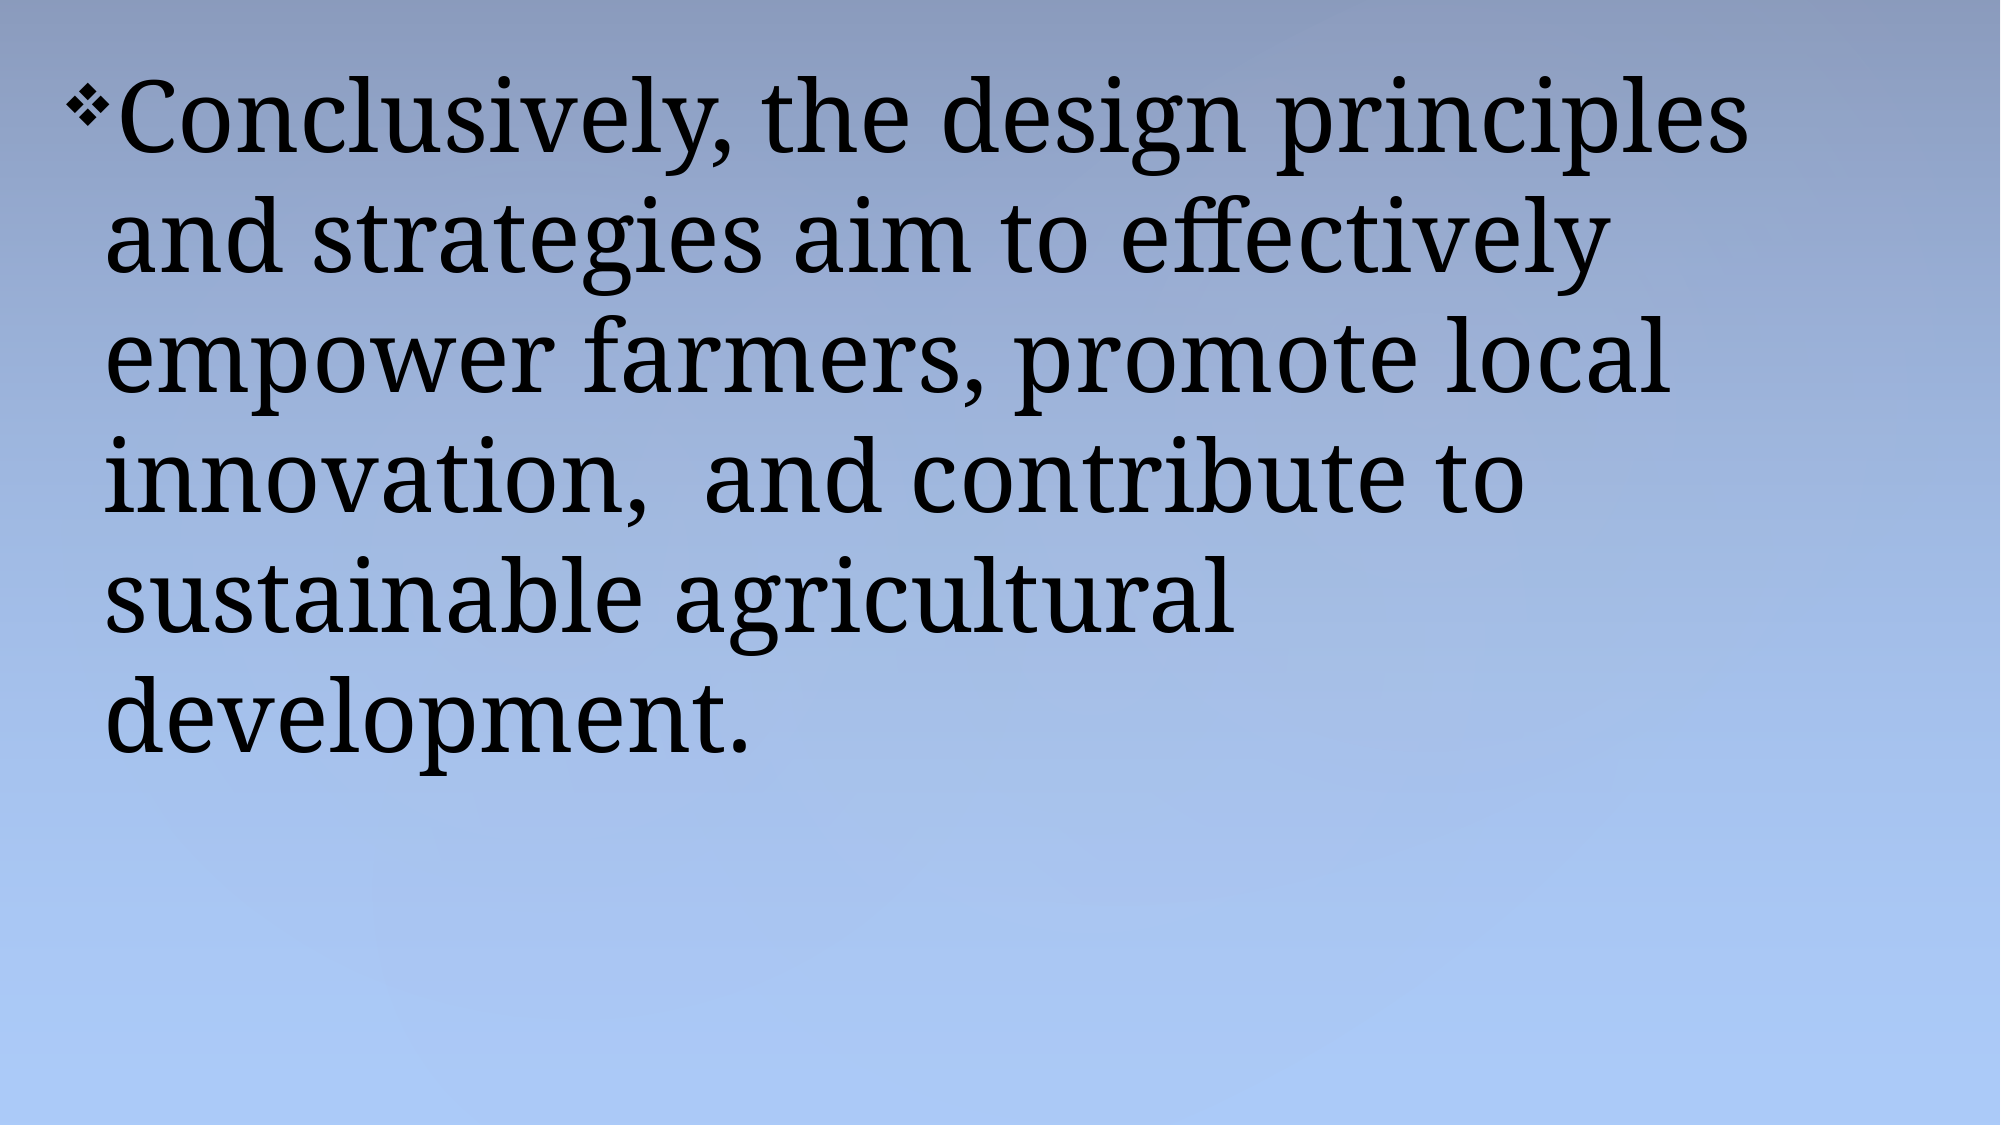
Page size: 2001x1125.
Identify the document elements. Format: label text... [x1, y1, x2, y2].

list Conclusively, the design principles and strategies aim to effectively empower farmers, promote local innovation, and contribute to sustainable agricultural development. [43, 112, 1800, 713]
